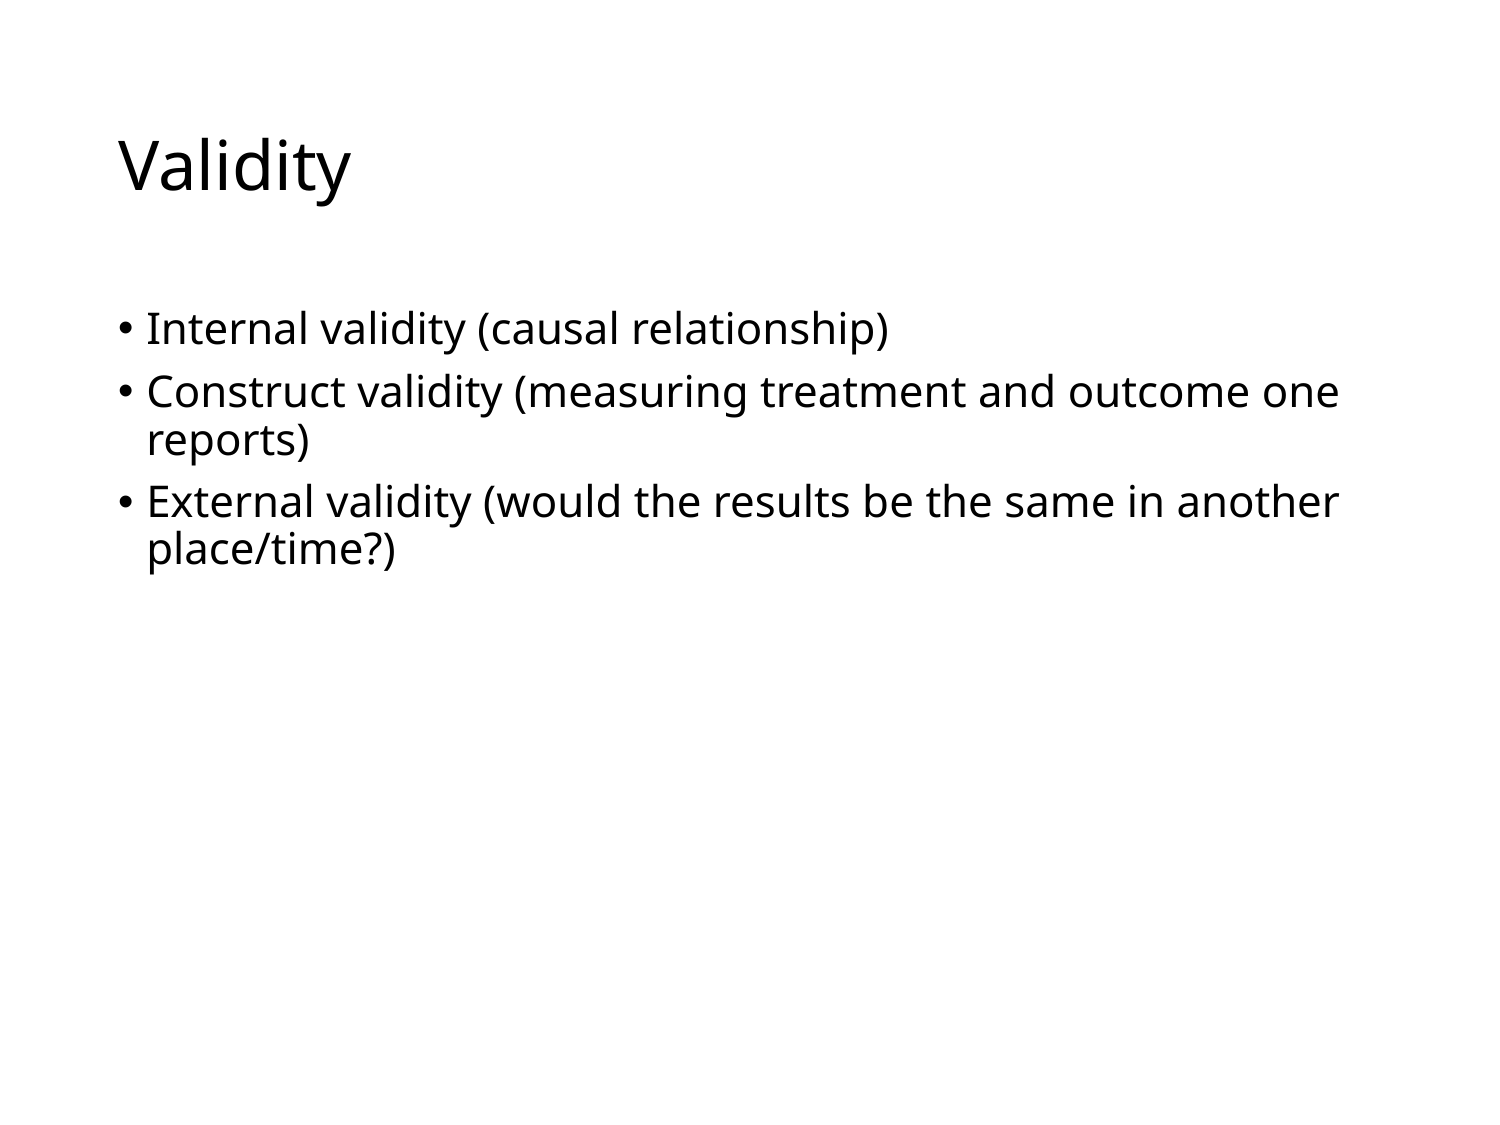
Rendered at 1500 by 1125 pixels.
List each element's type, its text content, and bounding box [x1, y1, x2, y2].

title Validity [103, 59, 1397, 278]
list Internal validity (causal relationship) Construct validity (measuring treatment and outcome one reports) External validity (would the results be the same in another place/time?) [103, 299, 1397, 1014]
